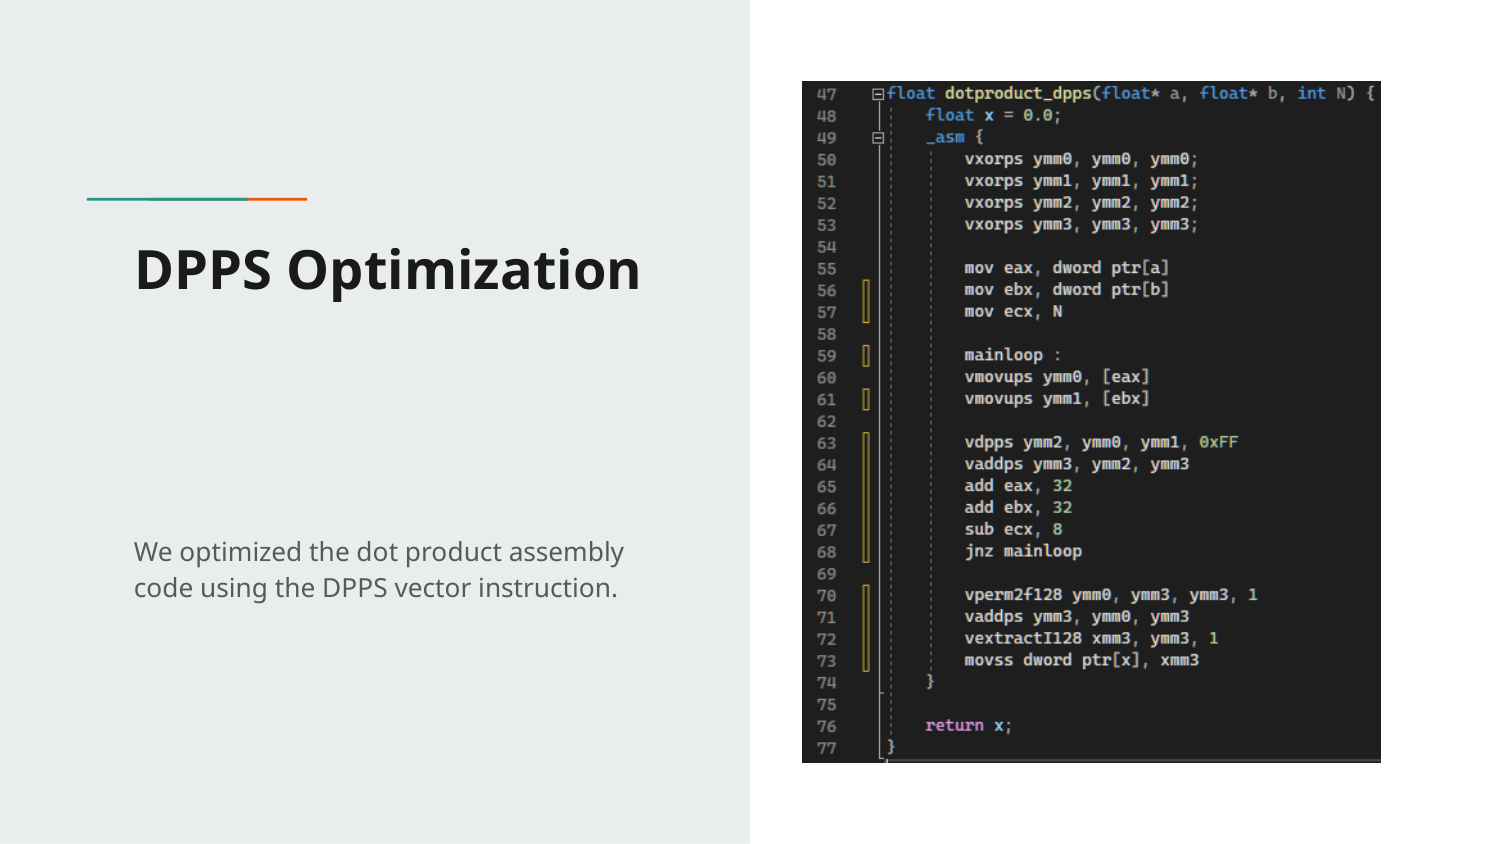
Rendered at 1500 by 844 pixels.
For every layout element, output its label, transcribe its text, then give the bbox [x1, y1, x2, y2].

picture [802, 80, 1382, 763]
title DPPS Optimization [119, 216, 662, 494]
subtitle We optimized the dot product assembly code using the DPPS vector instruction. [118, 518, 661, 644]
